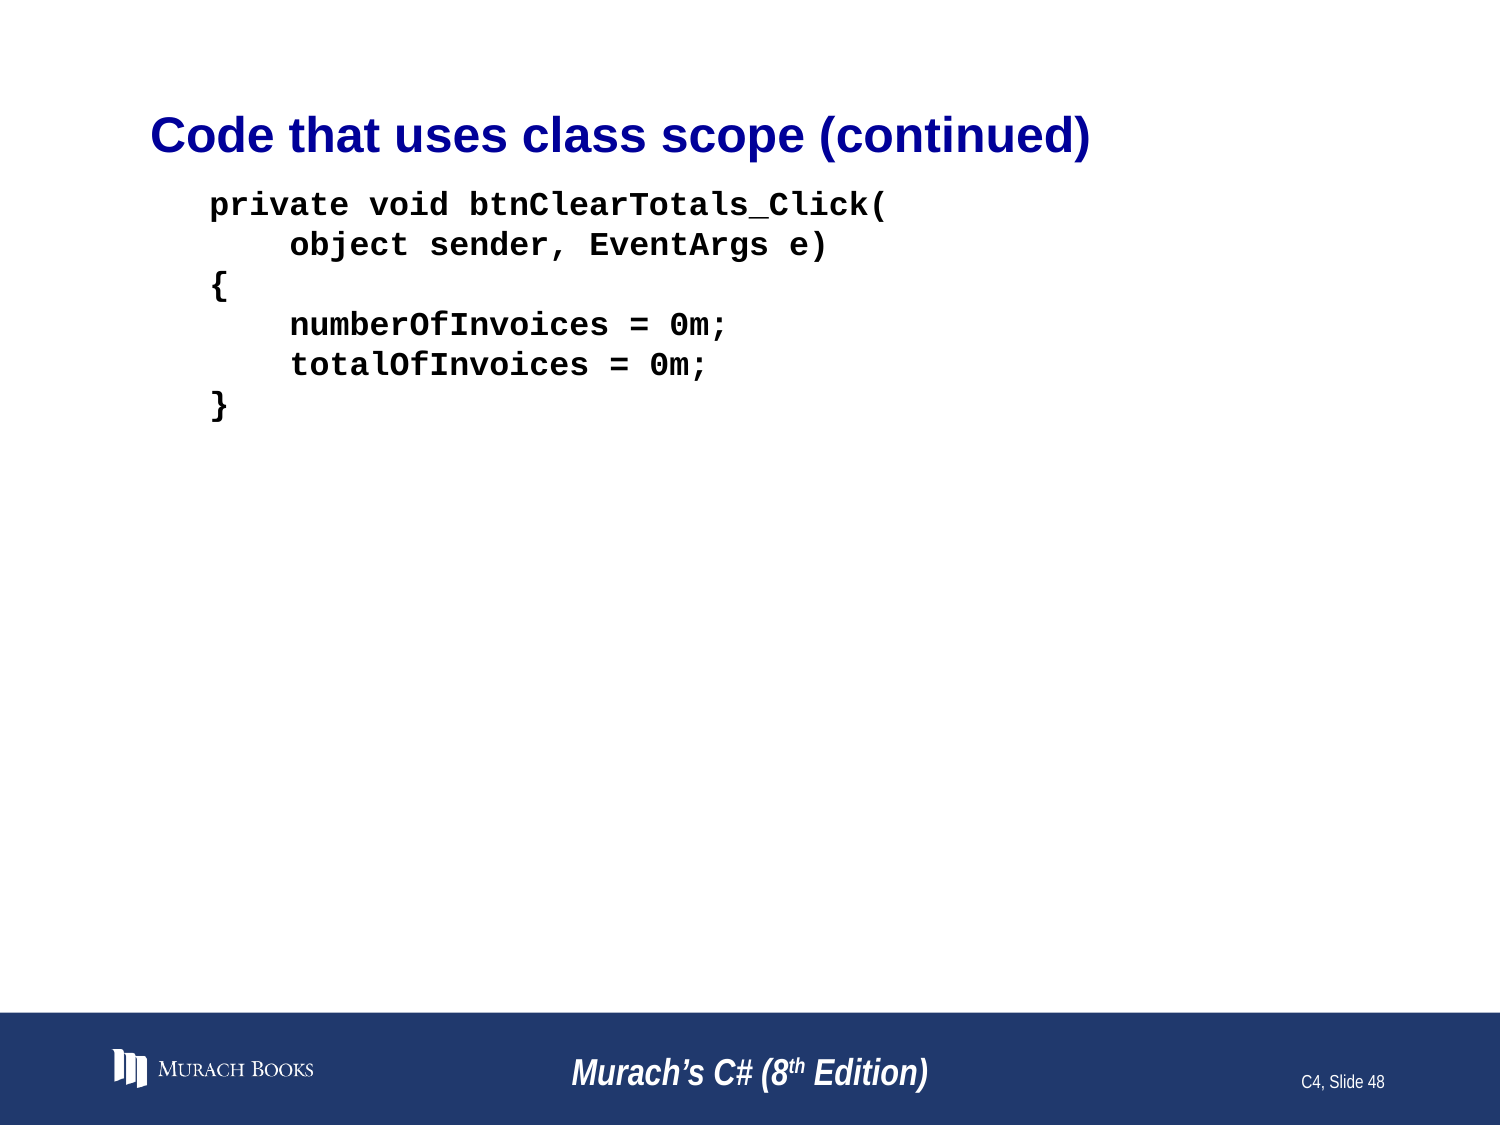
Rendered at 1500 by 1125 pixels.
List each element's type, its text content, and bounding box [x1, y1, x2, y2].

title Code that uses class scope (continued) [150, 102, 1350, 164]
list private void btnClearTotals_Click( object sender, EventArgs e) { numberOfInvoices = 0m; totalOfInvoices = 0m; } [137, 174, 1350, 975]
slide_number Murach’s C# (8th Edition) [450, 1025, 1050, 1100]
footer [12, 1025, 450, 1100]
slide_number C4, Slide 48 [1087, 1025, 1400, 1100]
